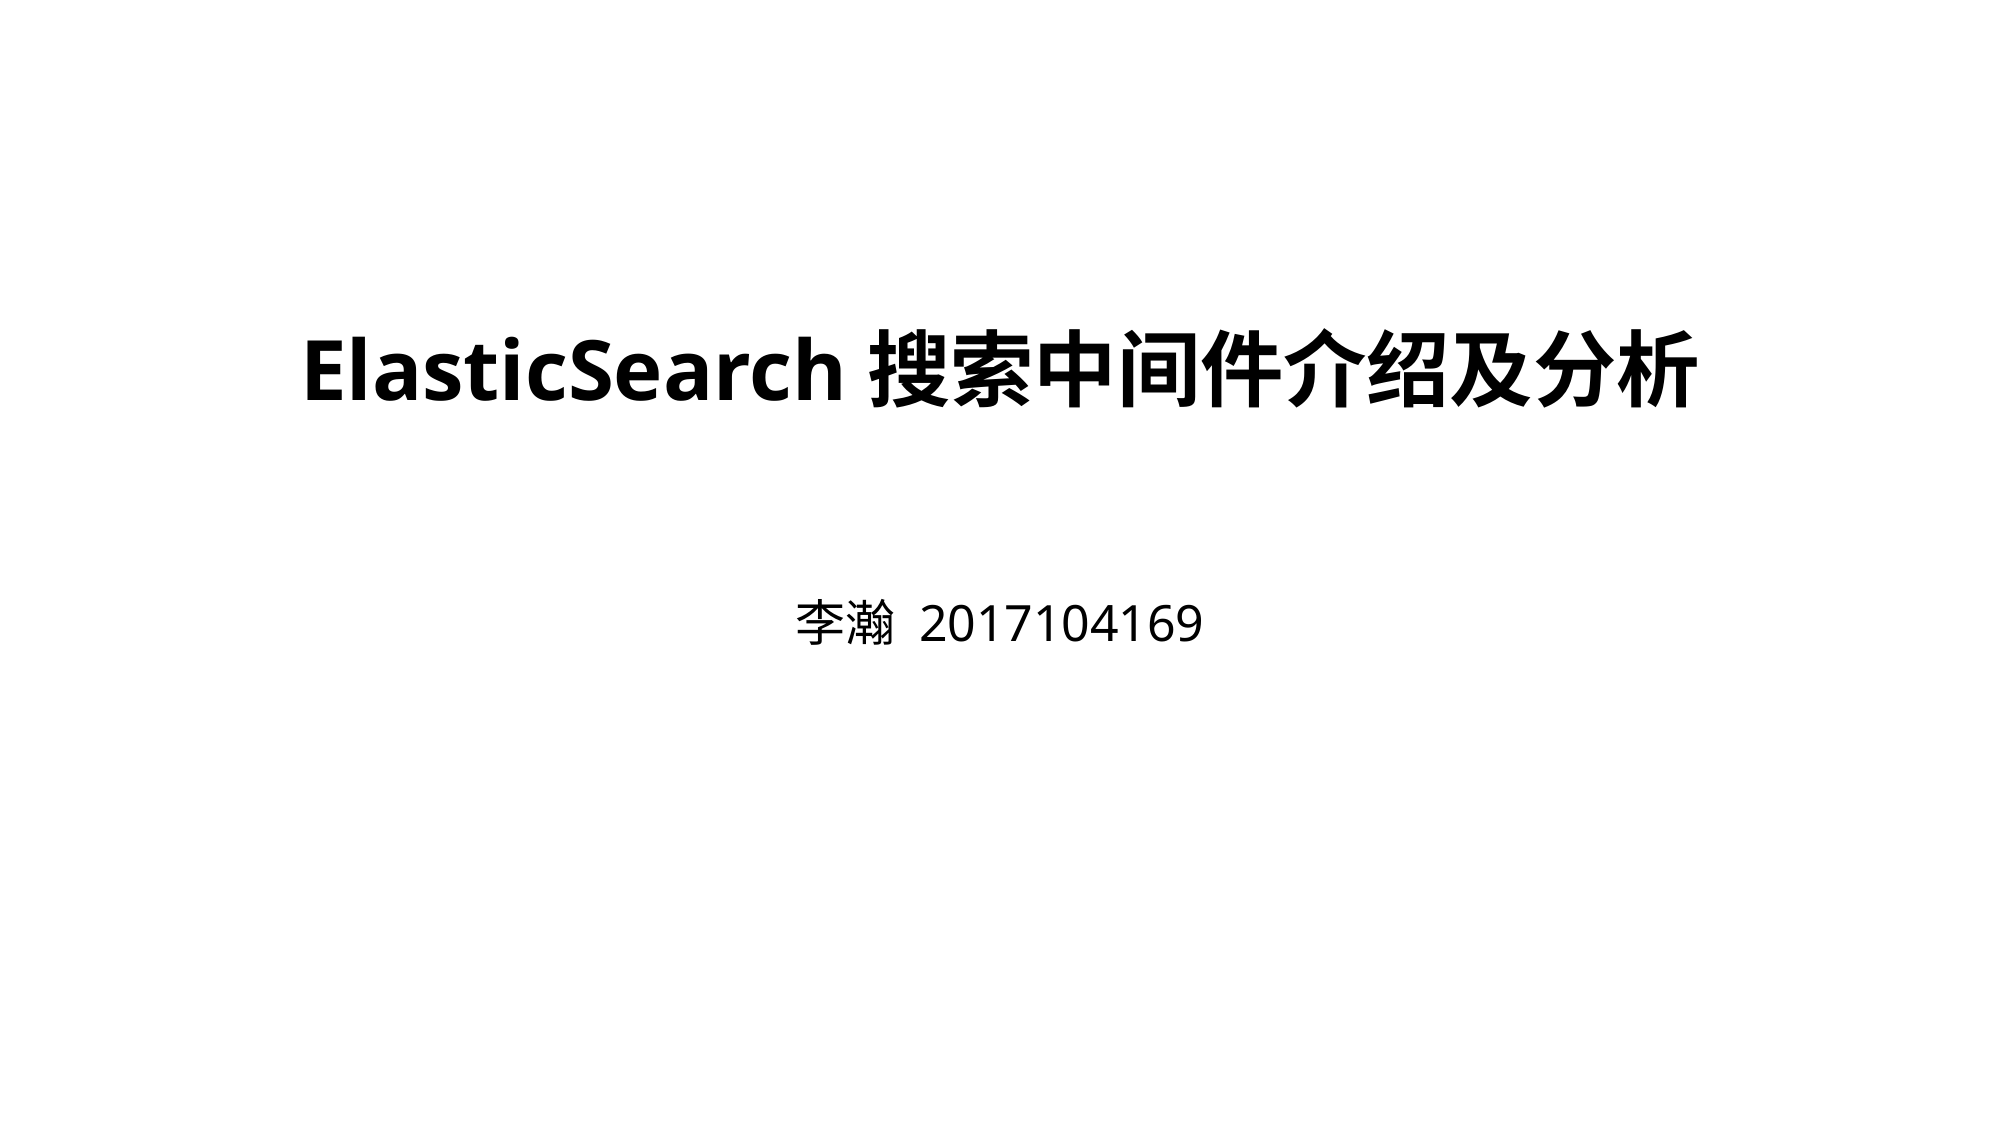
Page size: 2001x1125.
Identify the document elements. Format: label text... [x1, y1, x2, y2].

title ElasticSearch搜索中间件介绍及分析 [249, 184, 1750, 576]
subtitle 李瀚 2017104169 [249, 590, 1750, 863]
